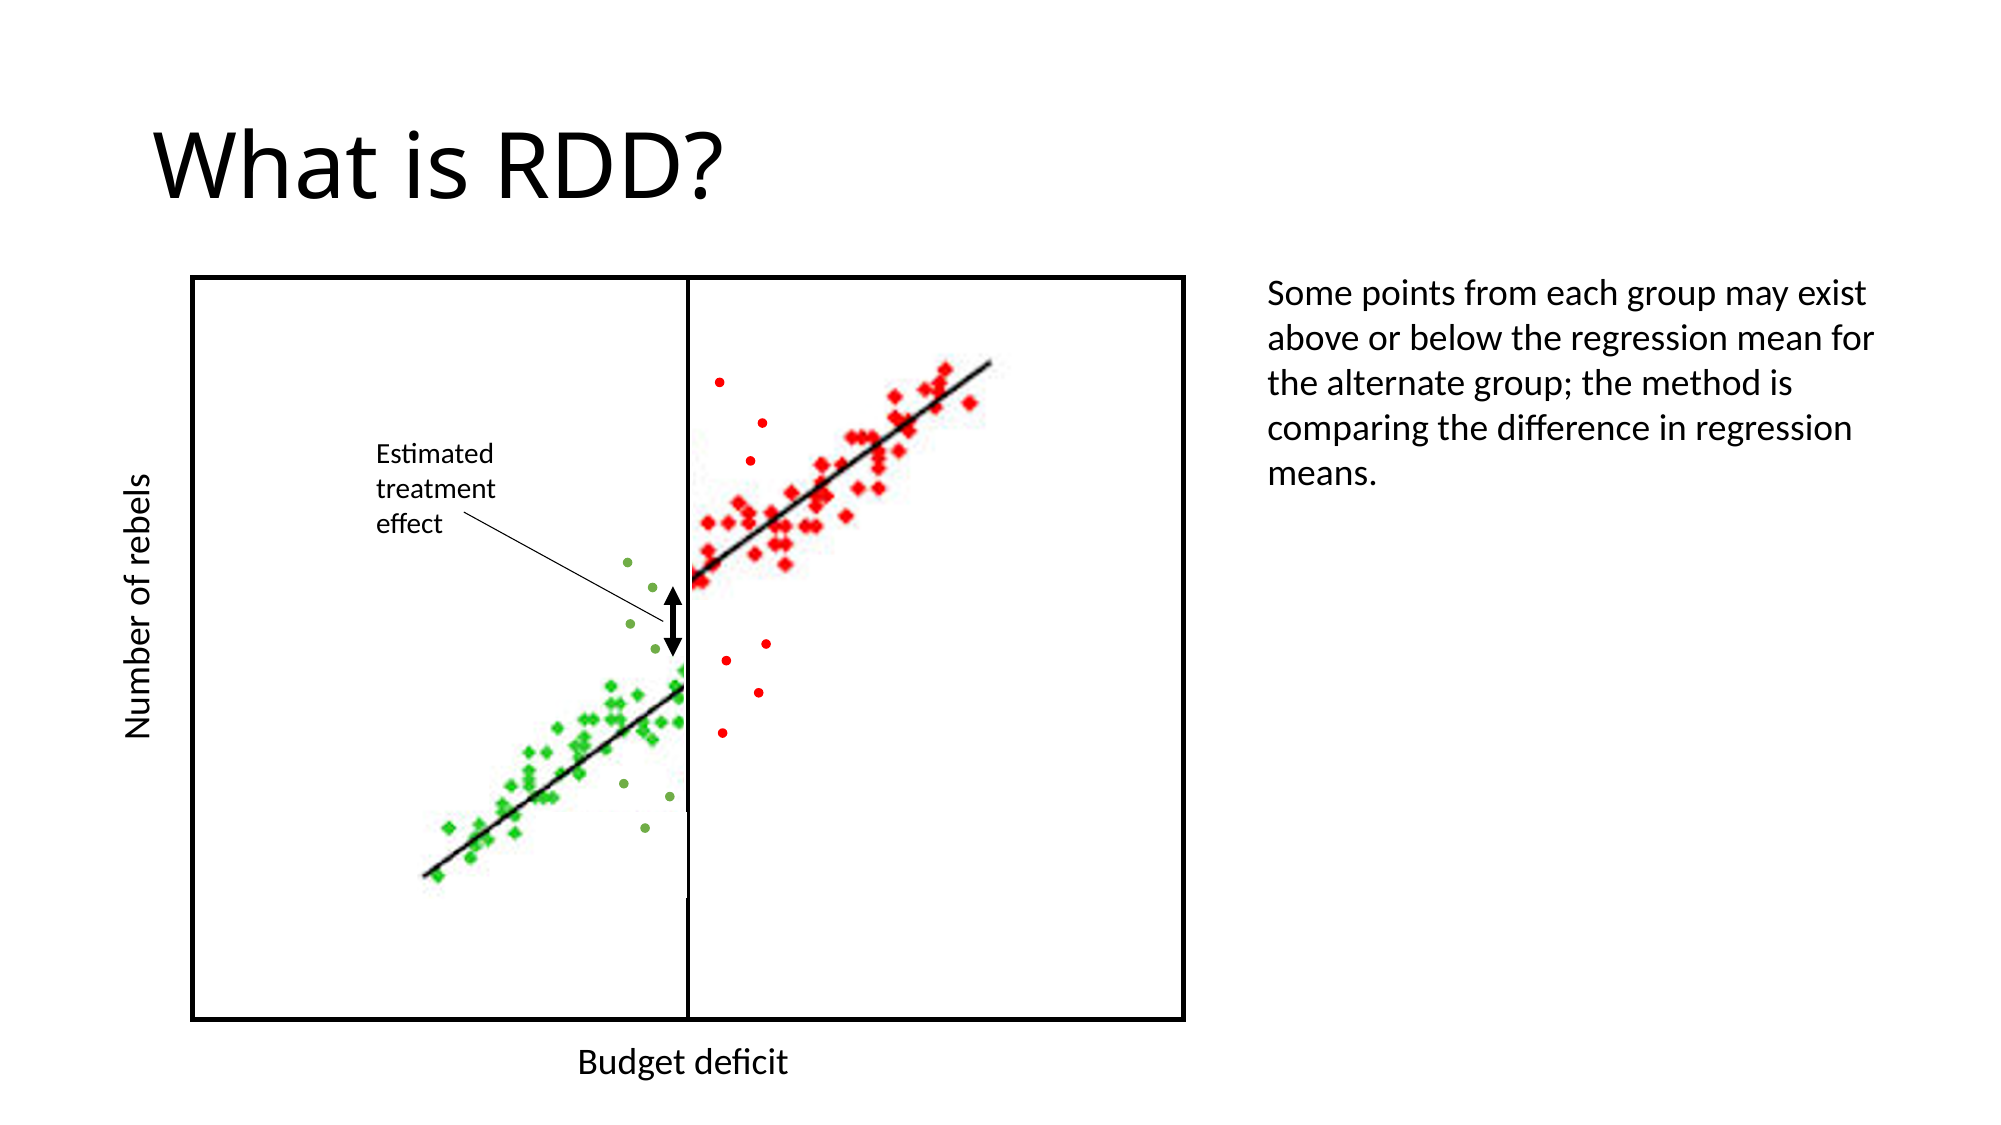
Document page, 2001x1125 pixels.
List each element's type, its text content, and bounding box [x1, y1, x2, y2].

text_box [717, 728, 728, 738]
text_box [625, 622, 636, 629]
title What is RDD? [137, 59, 1863, 278]
text_box Number of rebels [104, 459, 165, 756]
picture [417, 656, 684, 935]
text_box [463, 511, 664, 622]
text_box [192, 276, 1184, 1020]
text_box Budget deficit [562, 1029, 804, 1089]
text_box Some points from each group may exist above or below the regression mean for the alternate group; the method is comparing the difference in regression means. [1252, 260, 1945, 500]
text_box [753, 687, 764, 698]
picture [692, 337, 1023, 687]
text_box Estimated treatment effect [361, 426, 532, 547]
text_box [650, 644, 661, 654]
